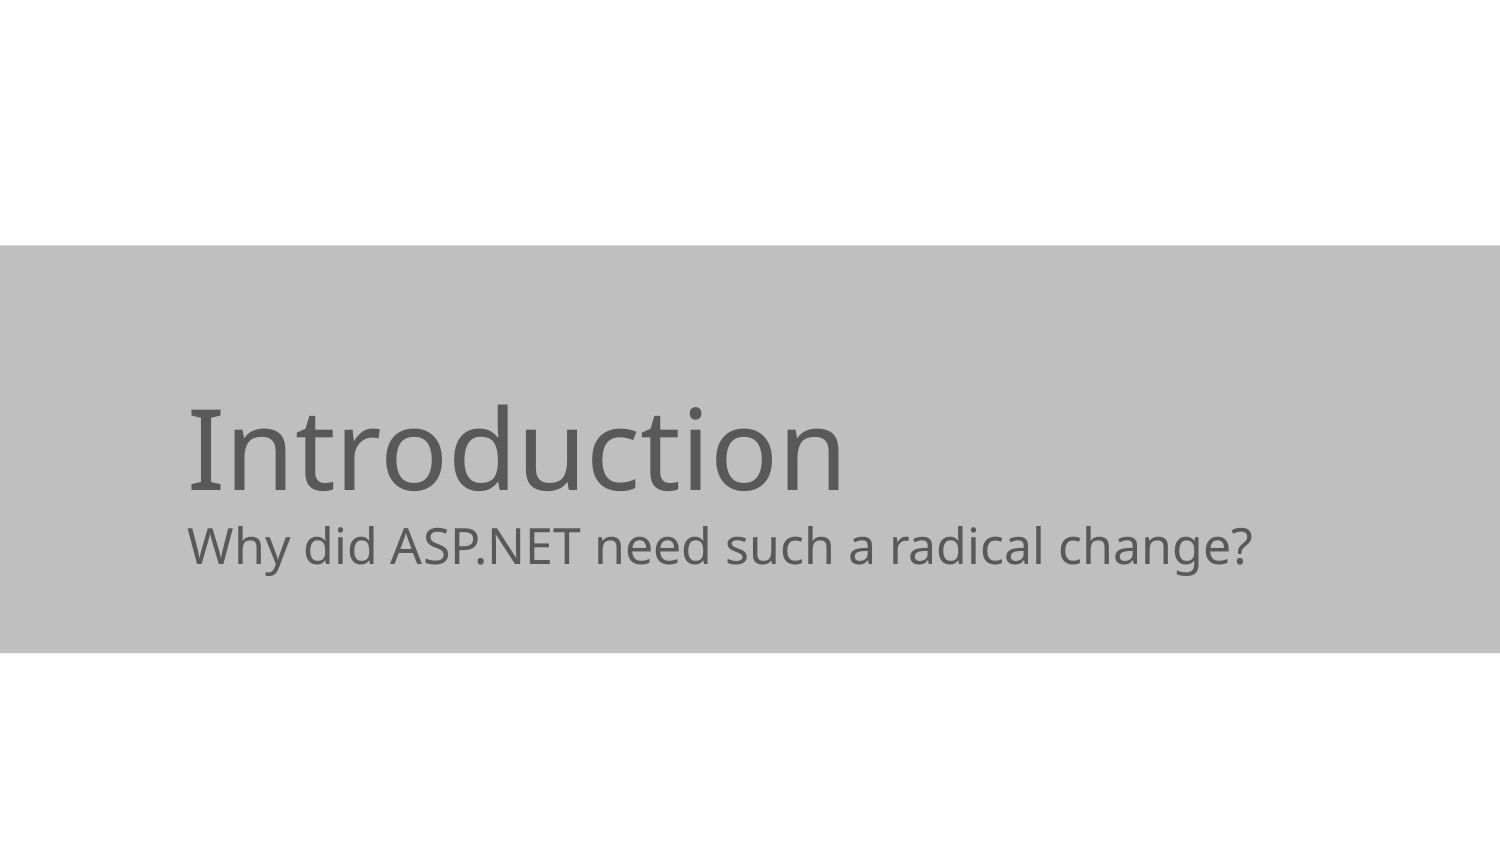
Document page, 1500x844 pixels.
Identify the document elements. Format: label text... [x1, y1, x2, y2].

list Why did ASP.NET need such a radical change? [187, 514, 1342, 575]
title Introduction [187, 401, 1341, 514]
